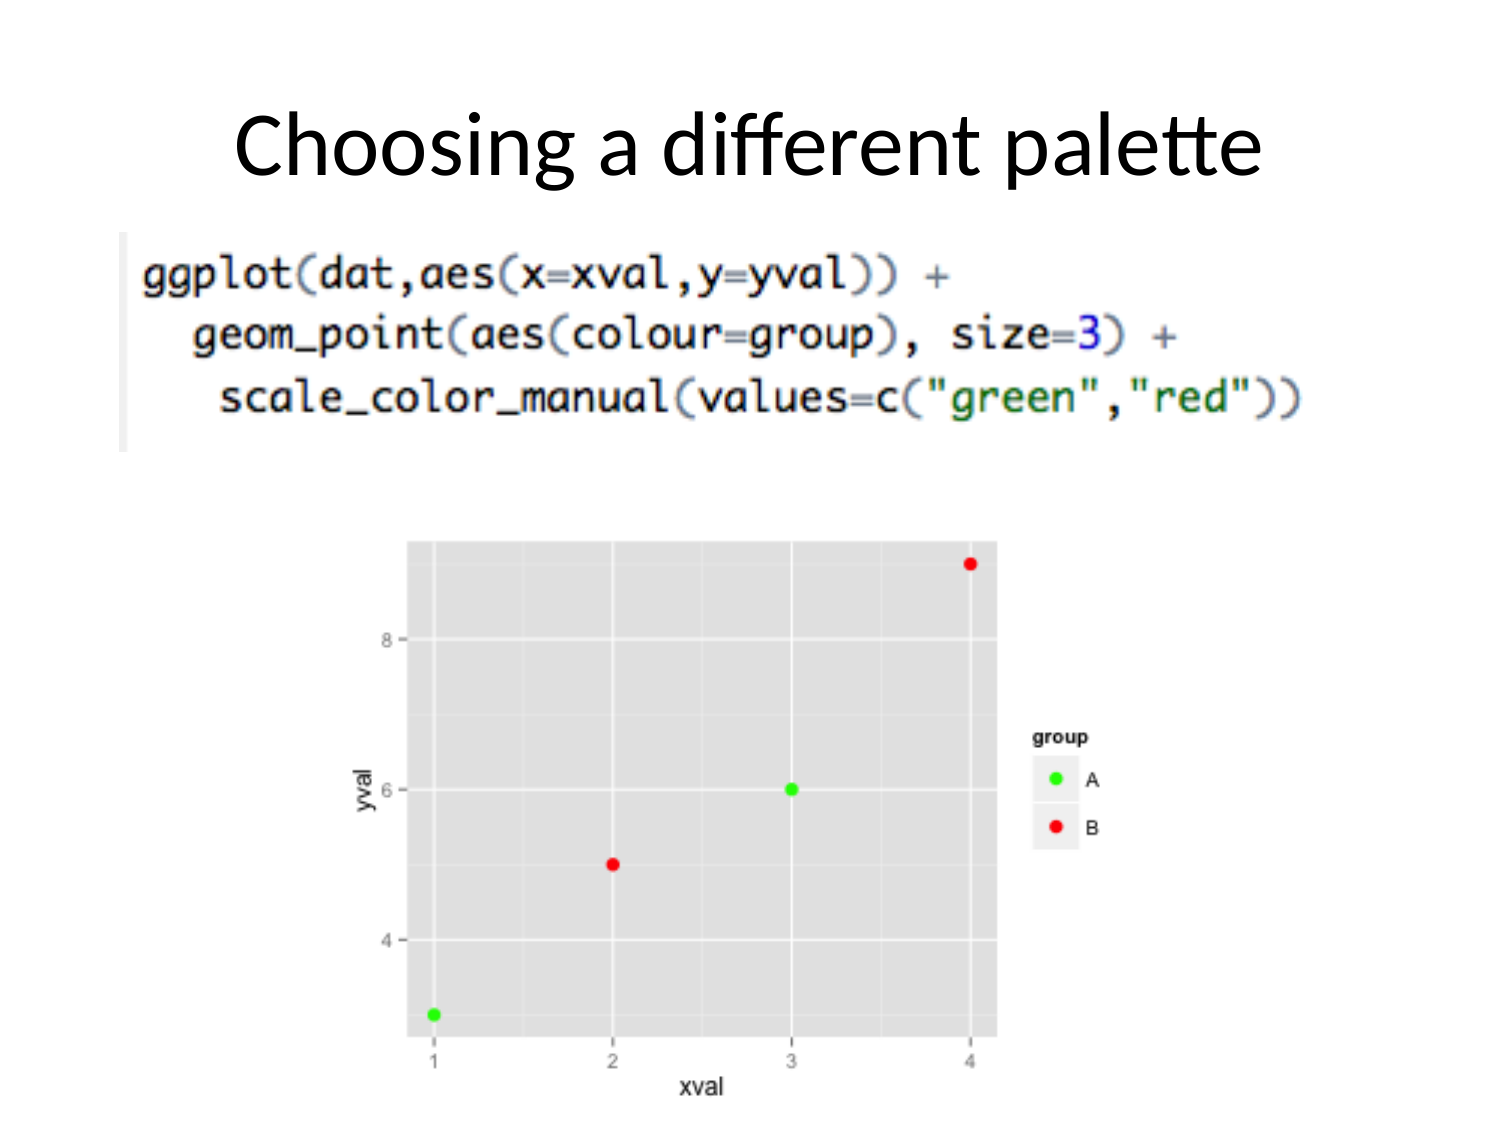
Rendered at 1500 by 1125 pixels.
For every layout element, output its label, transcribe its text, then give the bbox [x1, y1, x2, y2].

title Choosing a different palette [75, 45, 1425, 233]
picture [119, 232, 1324, 452]
picture [324, 501, 1176, 1125]
